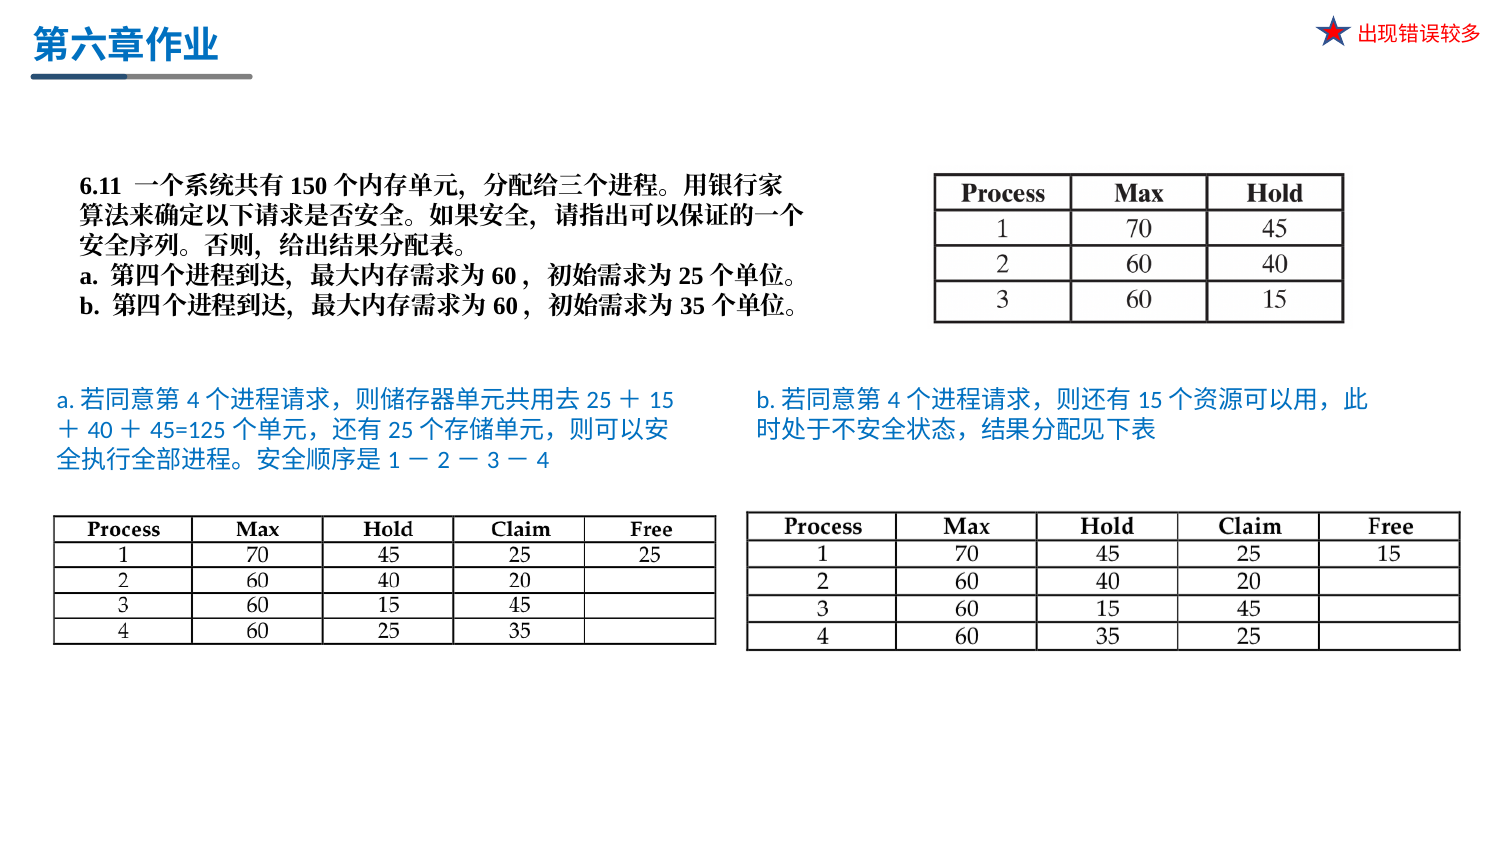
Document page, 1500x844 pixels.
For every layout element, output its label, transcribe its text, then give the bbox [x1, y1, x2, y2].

picture [44, 504, 727, 660]
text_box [24, 16, 277, 80]
text_box b.若同意第4个进程请求，则还有15个资源可以用，此时处于不安全状态，结果分配见下表 [741, 376, 1403, 451]
picture [927, 164, 1353, 329]
text_box 6.11 一个系统共有150个内存单元，分配给三个进程。用银行家算法来确定以下请求是否安全。如果安全，请指出可以保证的一个安全序列。否则，给出结果分配表。 a. 第四个进程到达，最大内存需求为60，初始需求为25个单位。 b. 第四个进程到达，最大内存需求为60，初始需求为35个单位。 [64, 161, 821, 327]
text_box a.若同意第4个进程请求，则储存器单元共用去25＋15＋40＋45=125个单元，还有25个存储单元，则可以安全执行全部进程。安全顺序是1－2－3－4 [41, 376, 699, 481]
picture [741, 504, 1468, 660]
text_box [1318, 12, 1498, 54]
